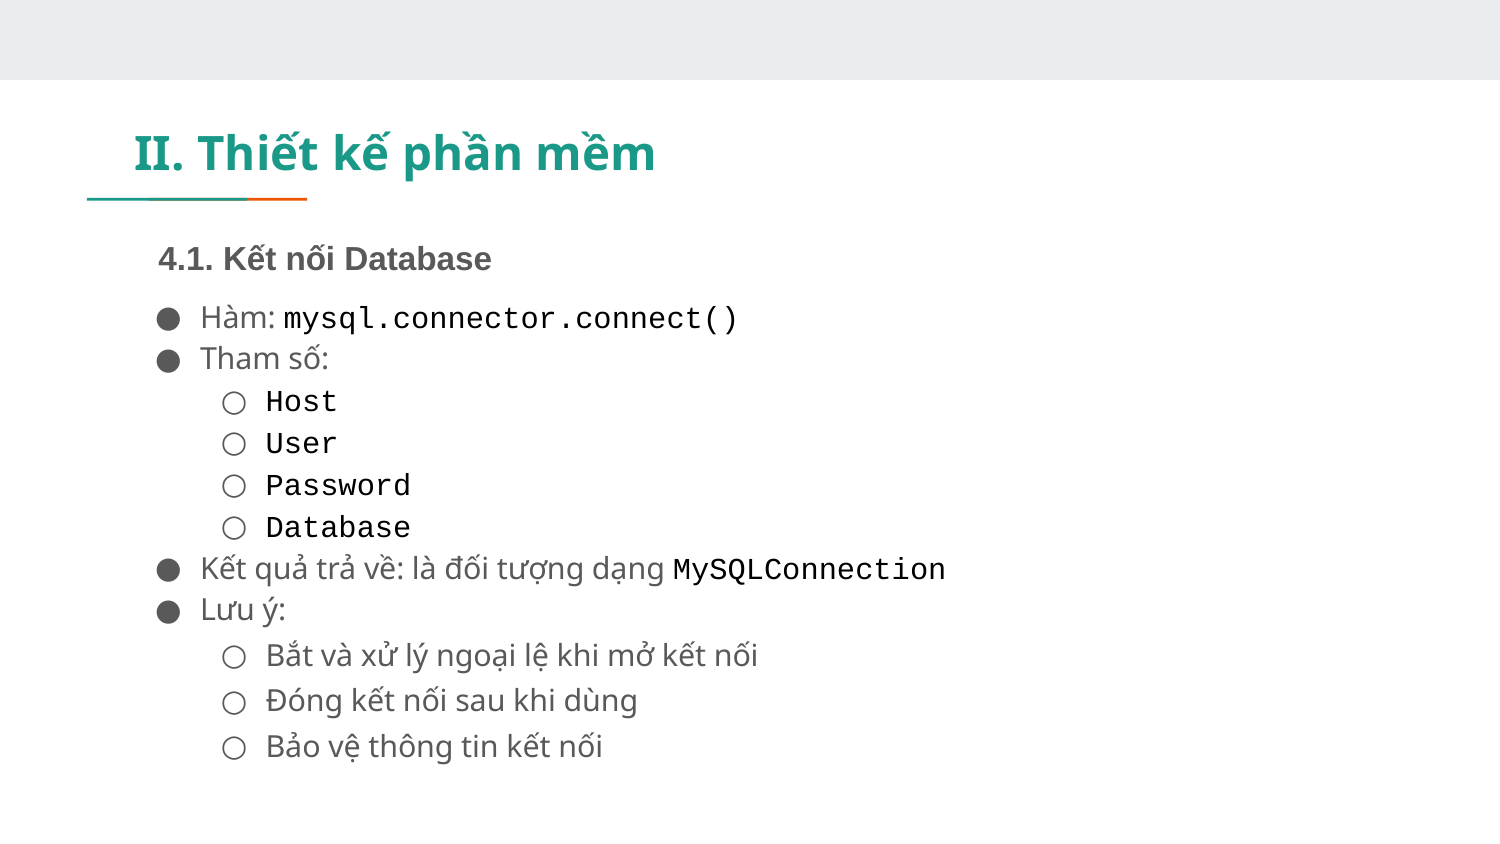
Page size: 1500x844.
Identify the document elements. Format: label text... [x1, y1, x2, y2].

title II. Thiết kế phần mềm [119, 107, 1381, 195]
text_box 4.1. Kết nối Database [119, 216, 1381, 297]
list Hàm: mysql.connector.connect() Tham số: Host User Password Database Kết quả trả về: là đối tượng dạng MySQLConnection Lưu ý: Bắt và xử lý ngoại lệ khi mở kết nối Đóng kết nối sau khi dùng Bảo vệ thông tin kết nối [119, 297, 1381, 782]
